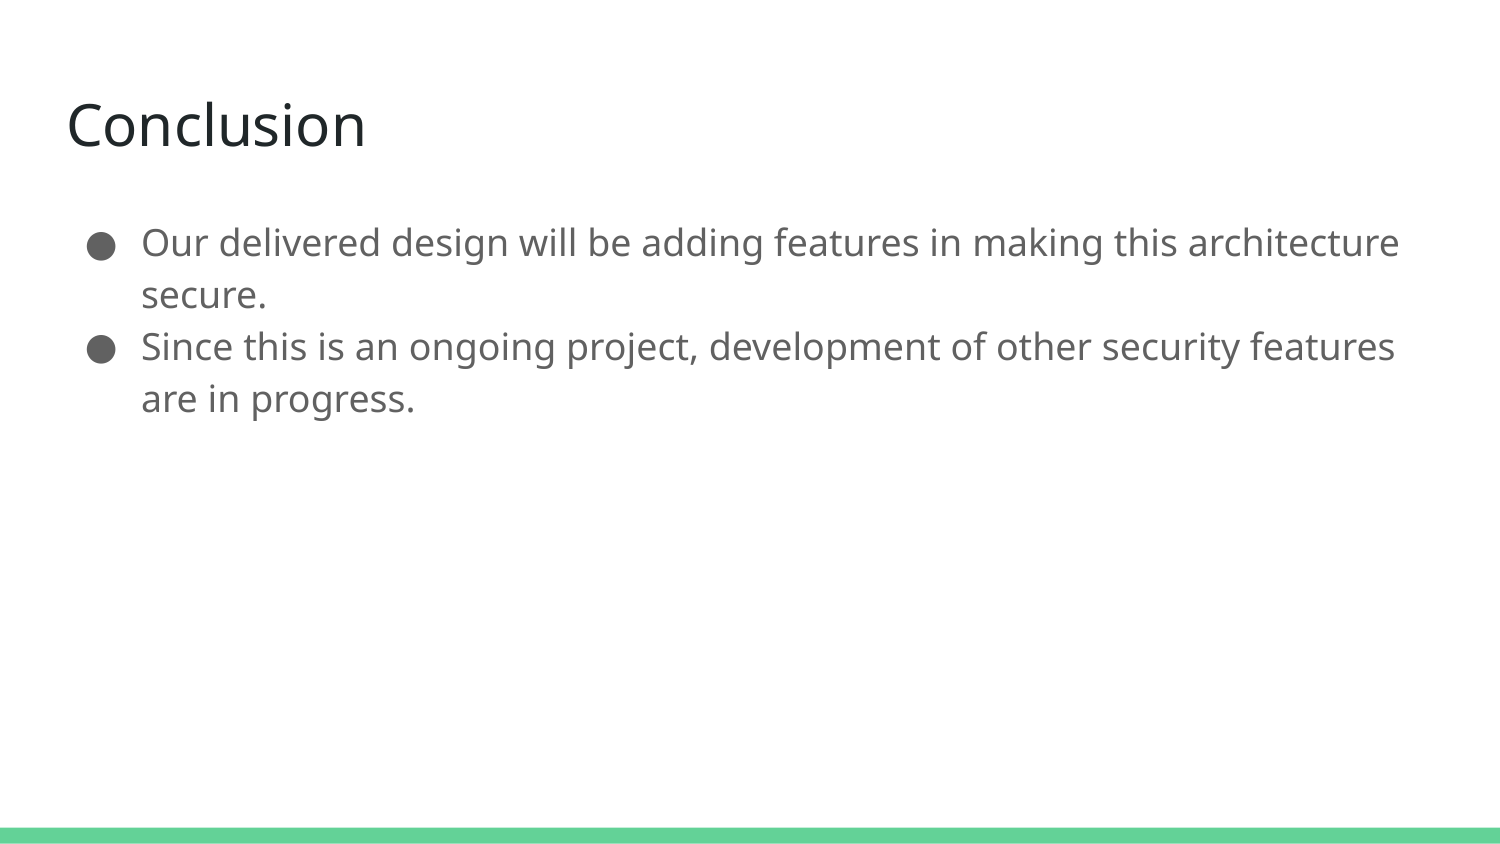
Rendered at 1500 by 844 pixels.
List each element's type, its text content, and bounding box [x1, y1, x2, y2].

list Our delivered design will be adding features in making this architecture secure. Since this is an ongoing project, development of other security features are in progress. [51, 197, 1449, 759]
title Conclusion [51, 72, 1449, 167]
